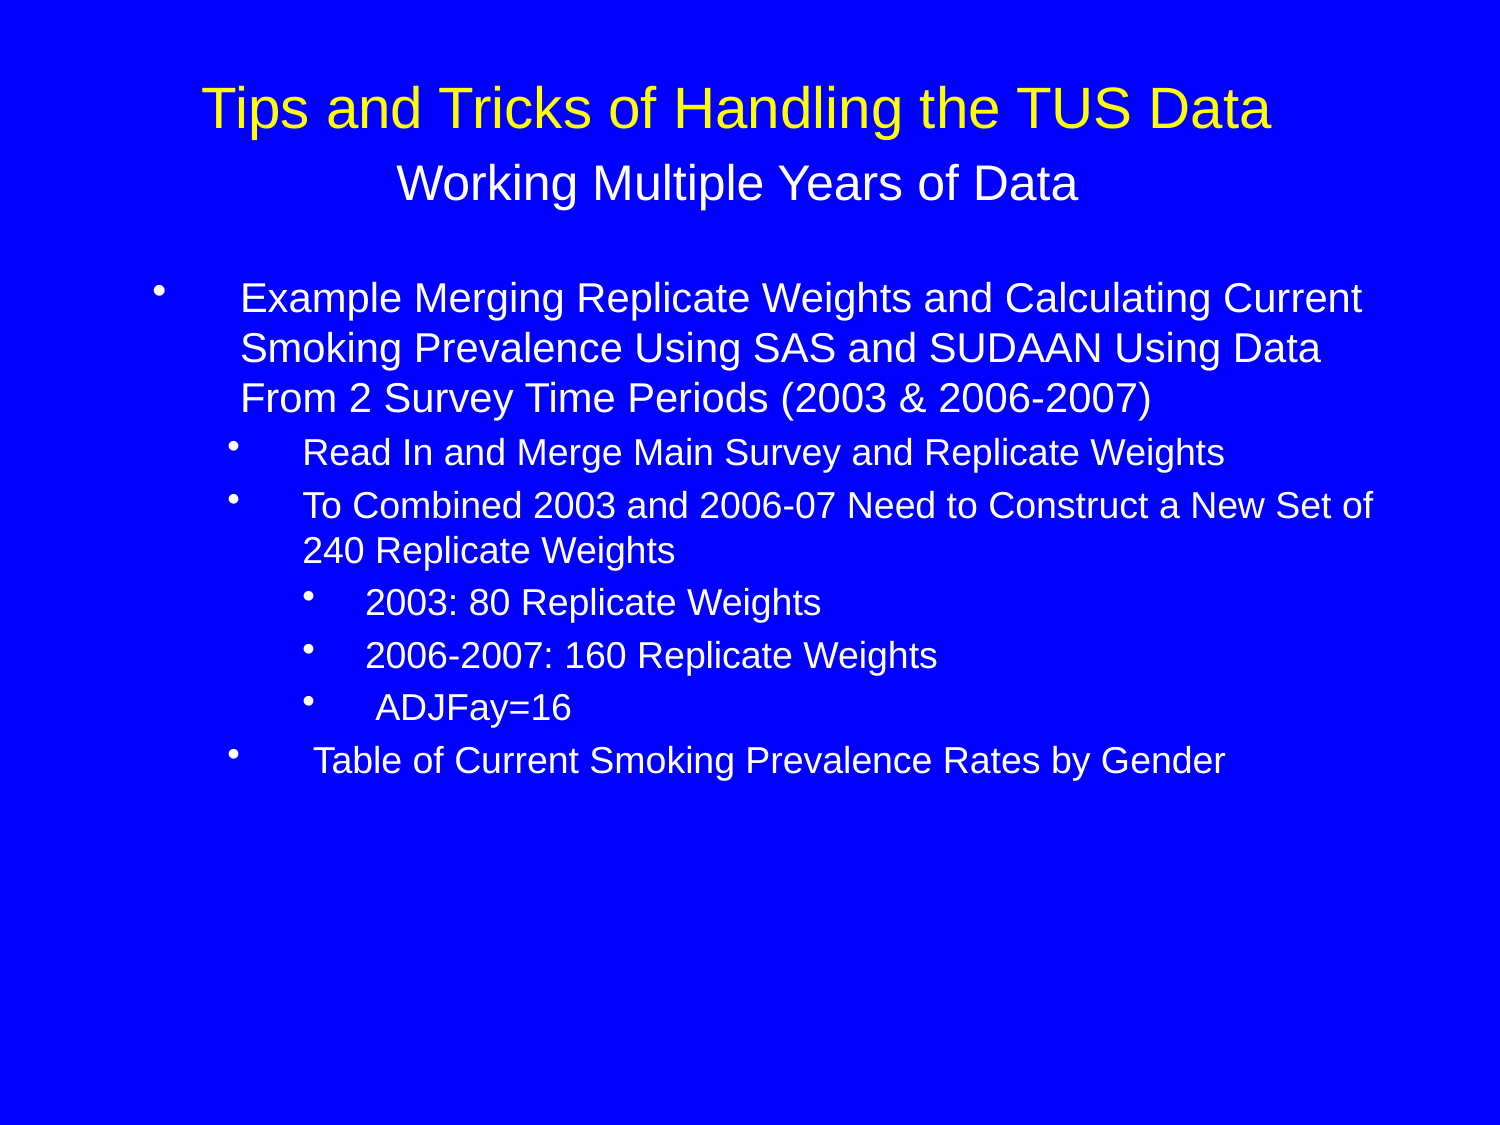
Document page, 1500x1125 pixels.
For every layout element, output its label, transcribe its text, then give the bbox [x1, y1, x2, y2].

list Tips and Tricks of Handling the TUS Data Working Multiple Years of Data Example Merging Replicate Weights and Calculating Current Smoking Prevalence Using SAS and SUDAAN Using Data From 2 Survey Time Periods (2003 & 2006-2007) Read In and Merge Main Survey and Replicate Weights To Combined 2003 and 2006-07 Need to Construct a New Set of 240 Replicate Weights 2003: 80 Replicate Weights 2006-2007: 160 Replicate Weights ADJFay=16 Table of Current Smoking Prevalence Rates by Gender [62, 62, 1413, 1076]
